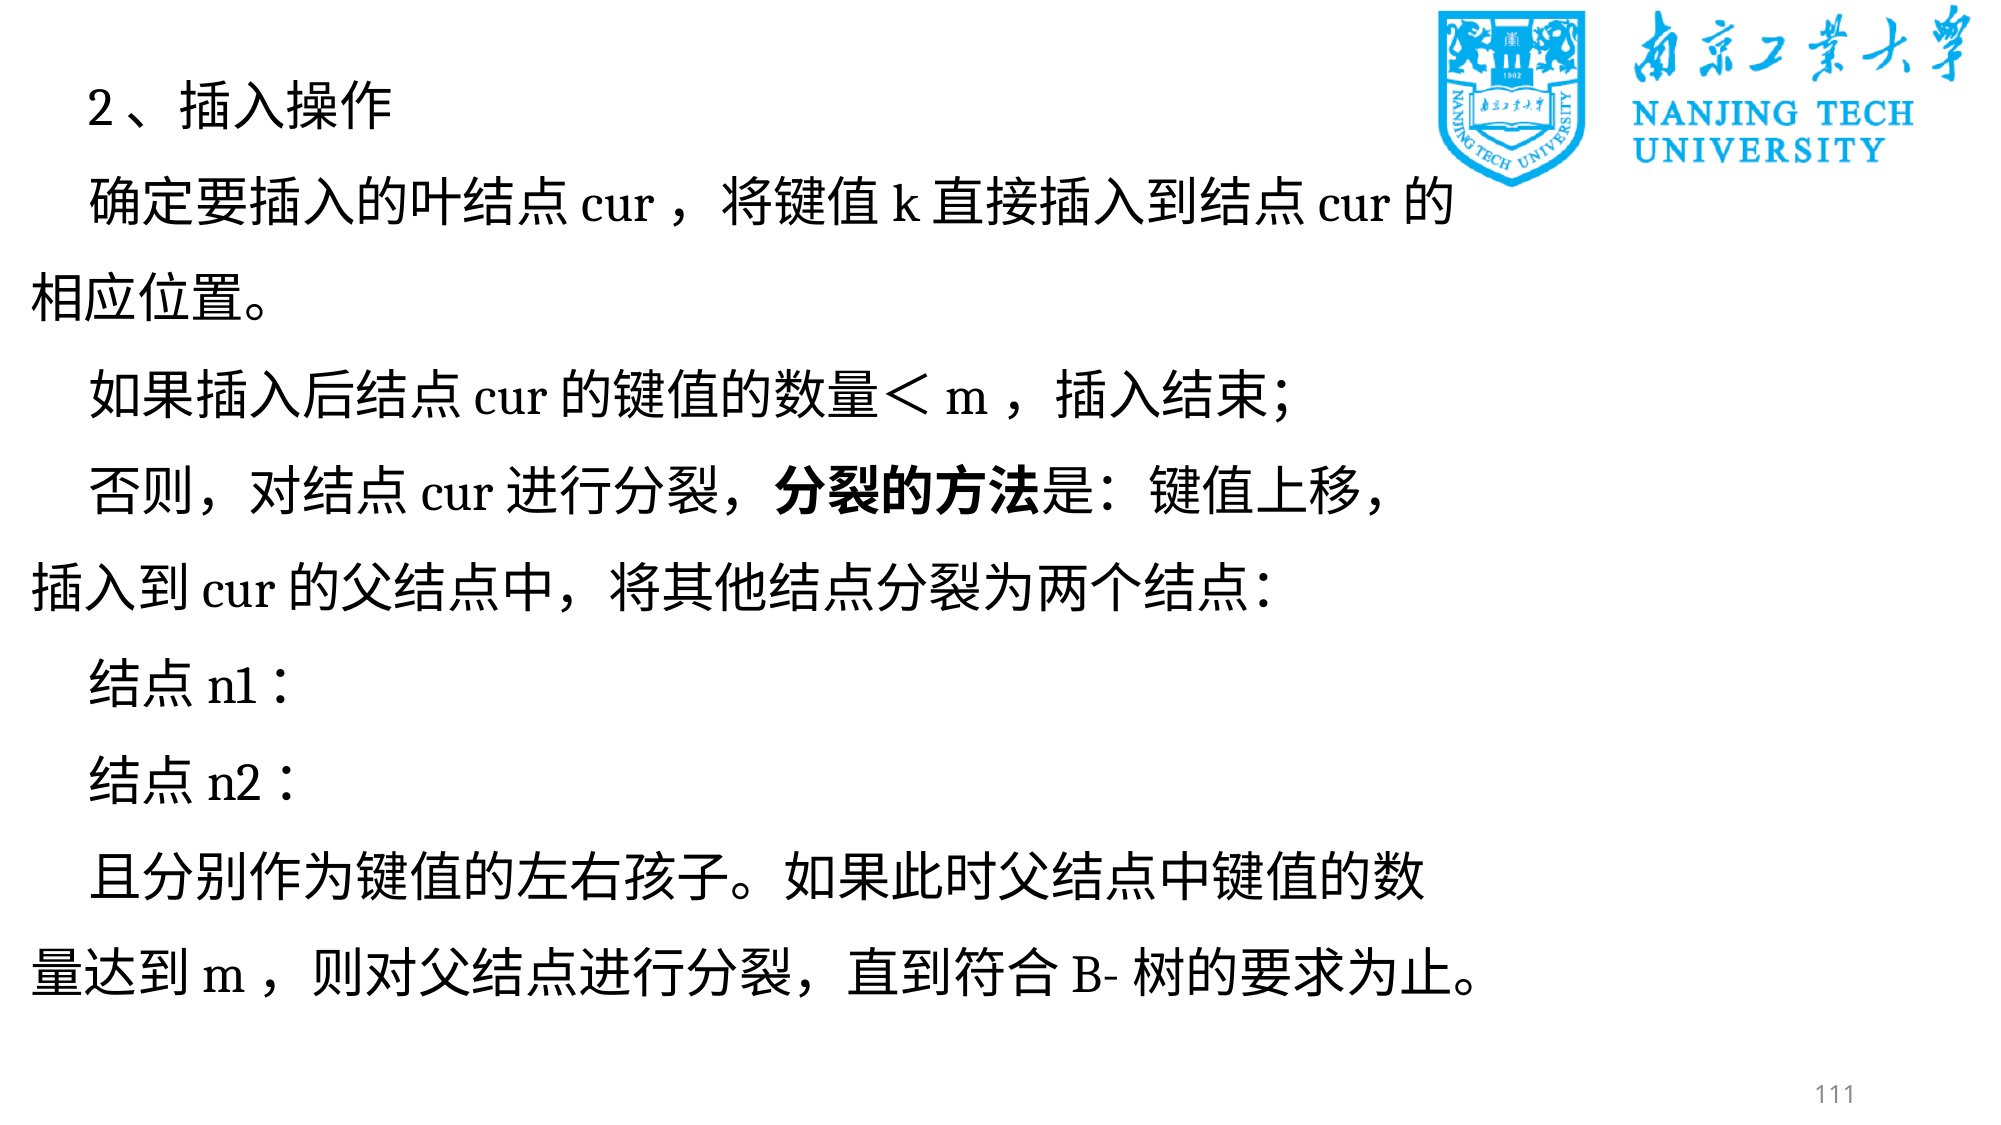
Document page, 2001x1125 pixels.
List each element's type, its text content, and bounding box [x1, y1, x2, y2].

slide_number 111 [1421, 1066, 1872, 1125]
picture [1434, 0, 2001, 191]
